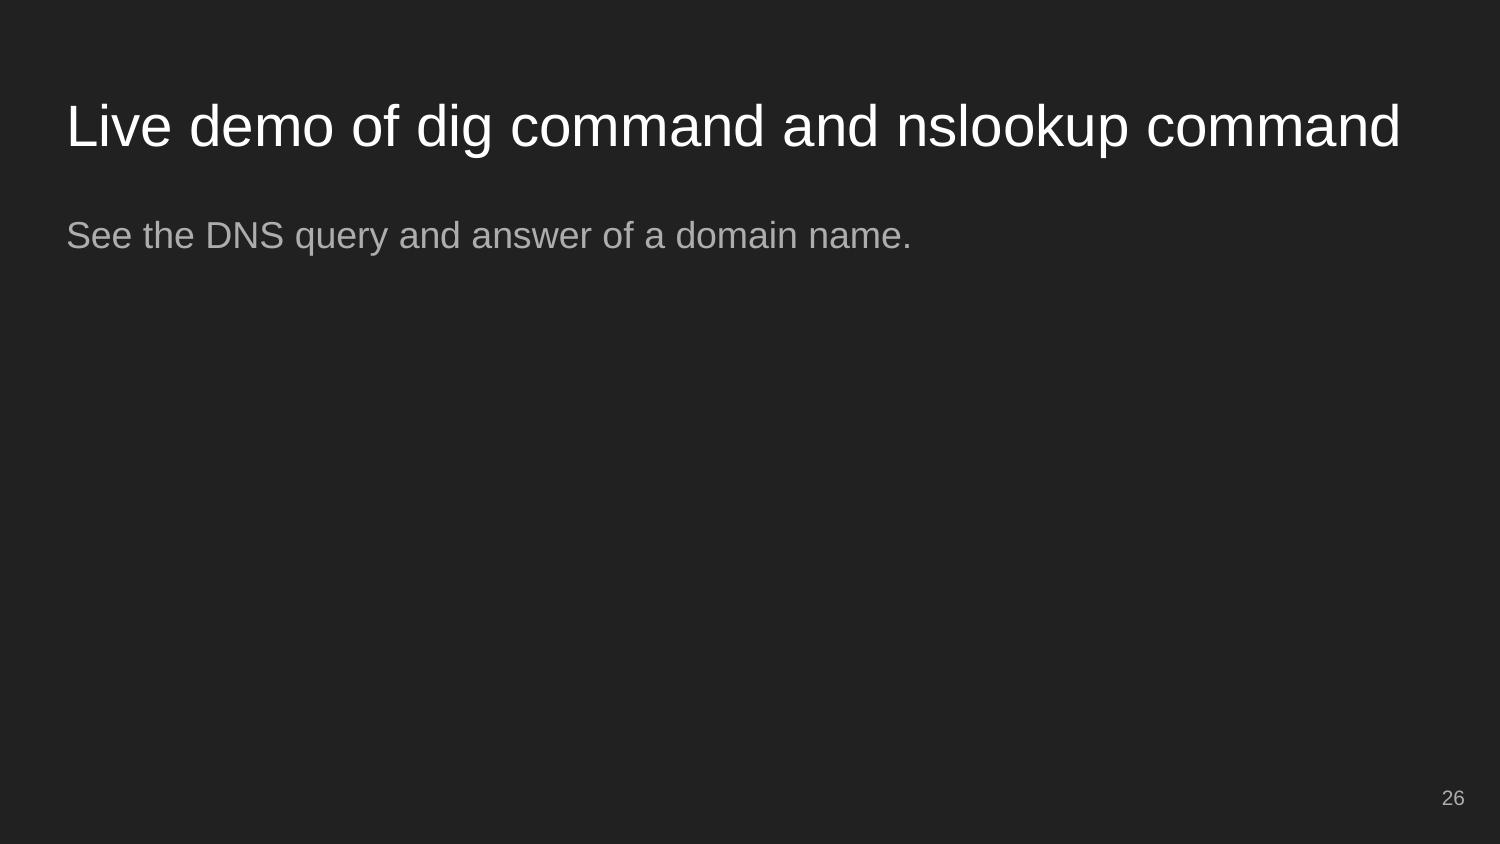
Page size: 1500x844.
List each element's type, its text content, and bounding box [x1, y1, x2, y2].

slide_number ‹#› [1389, 764, 1480, 830]
title Live demo of dig command and nslookup command [51, 72, 1449, 167]
list See the DNS query and answer of a domain name. [51, 189, 1449, 750]
